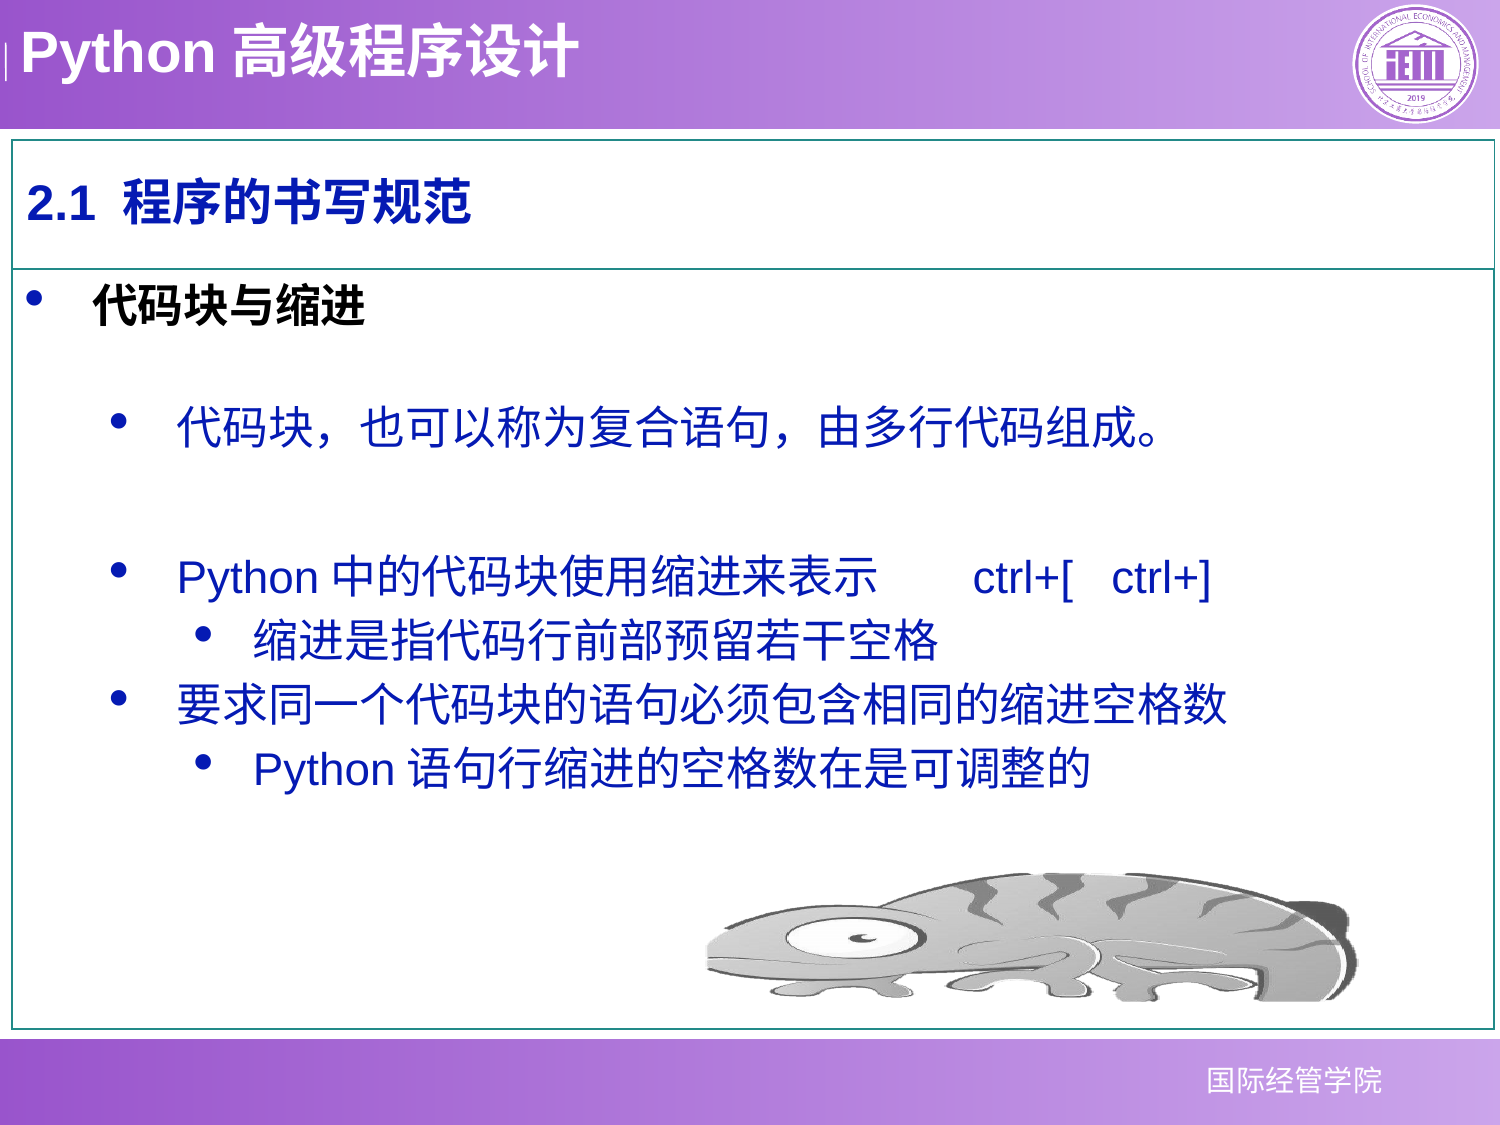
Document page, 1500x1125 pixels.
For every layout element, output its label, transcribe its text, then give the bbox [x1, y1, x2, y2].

title 2.1 程序的书写规范 [11, 139, 1495, 268]
picture [1354, 6, 1477, 122]
picture [619, 857, 1492, 1018]
list 代码块与缩进 代码块，也可以称为复合语句，由多行代码组成。 Python中的代码块使用缩进来表示 ctrl+[ ctrl+] 缩进是指代码行前部预留若干空格 要求同一个代码块的语句必须包含相同的缩进空格数 Python语句行缩进的空格数在是可调整的 [11, 268, 1495, 1030]
